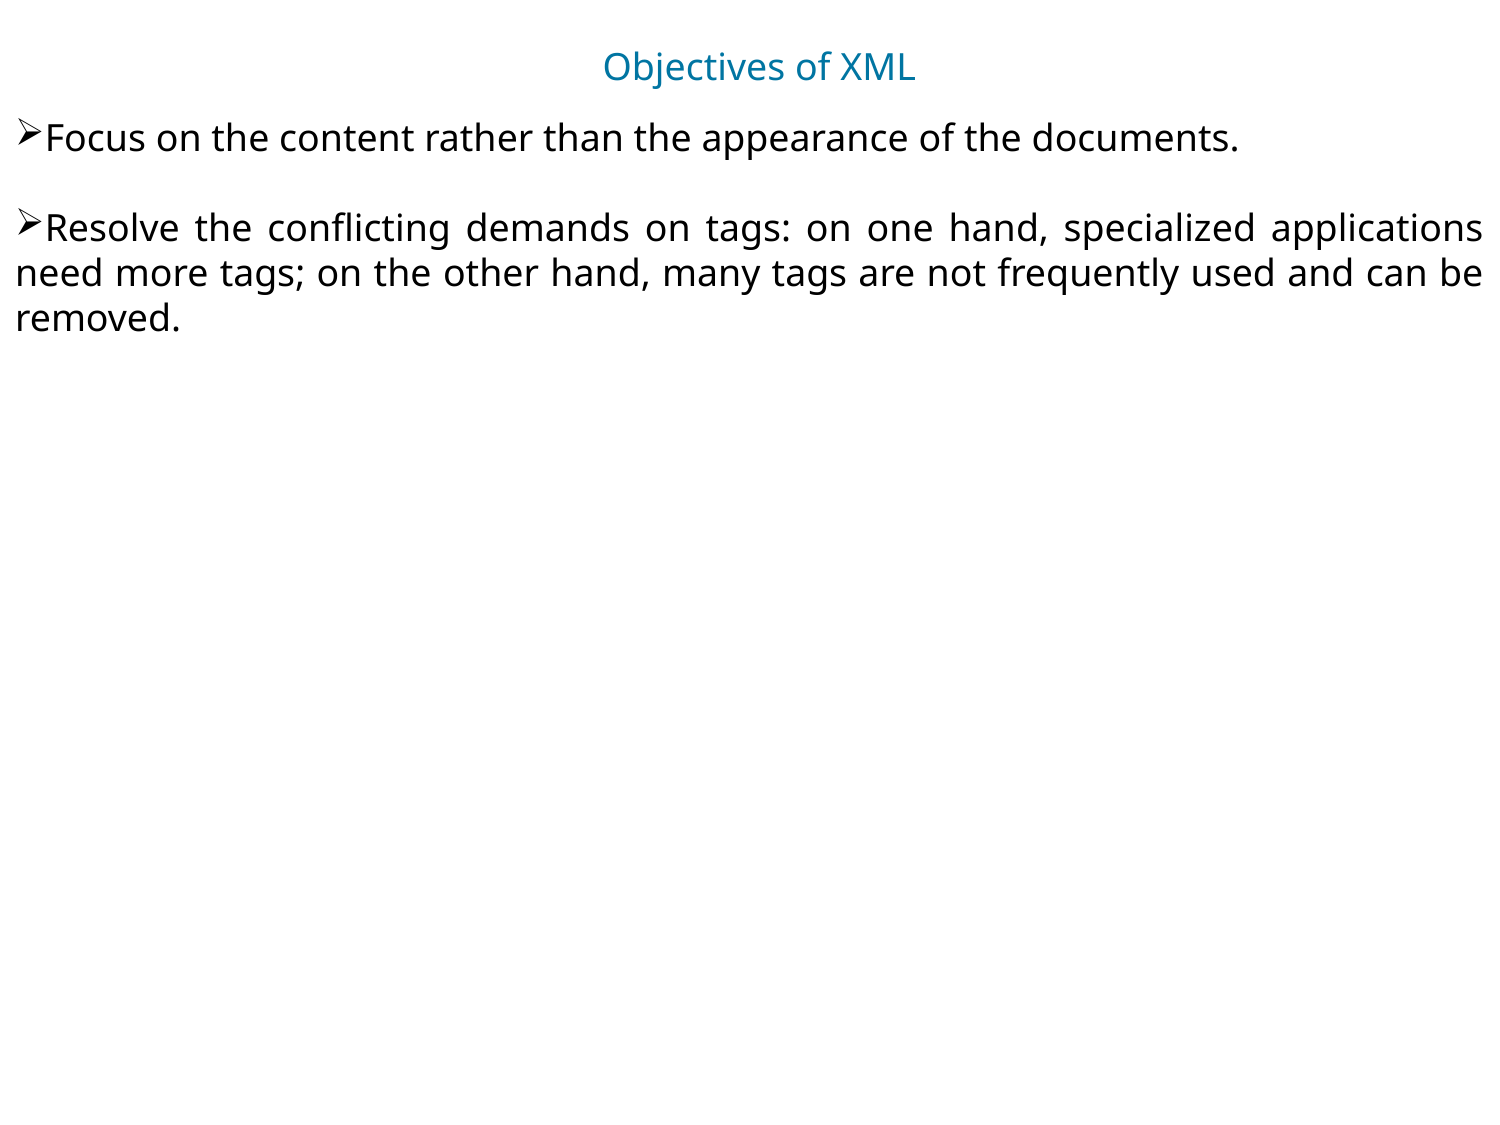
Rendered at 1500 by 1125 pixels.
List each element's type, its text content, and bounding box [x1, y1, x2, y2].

text_box Objectives of XML [587, 35, 932, 96]
text_box Focus on the content rather than the appearance of the documents. Resolve the conflicting demands on tags: on one hand, specialized applications need more tags; on the other hand, many tags are not frequently used and can be removed. [0, 106, 1500, 347]
